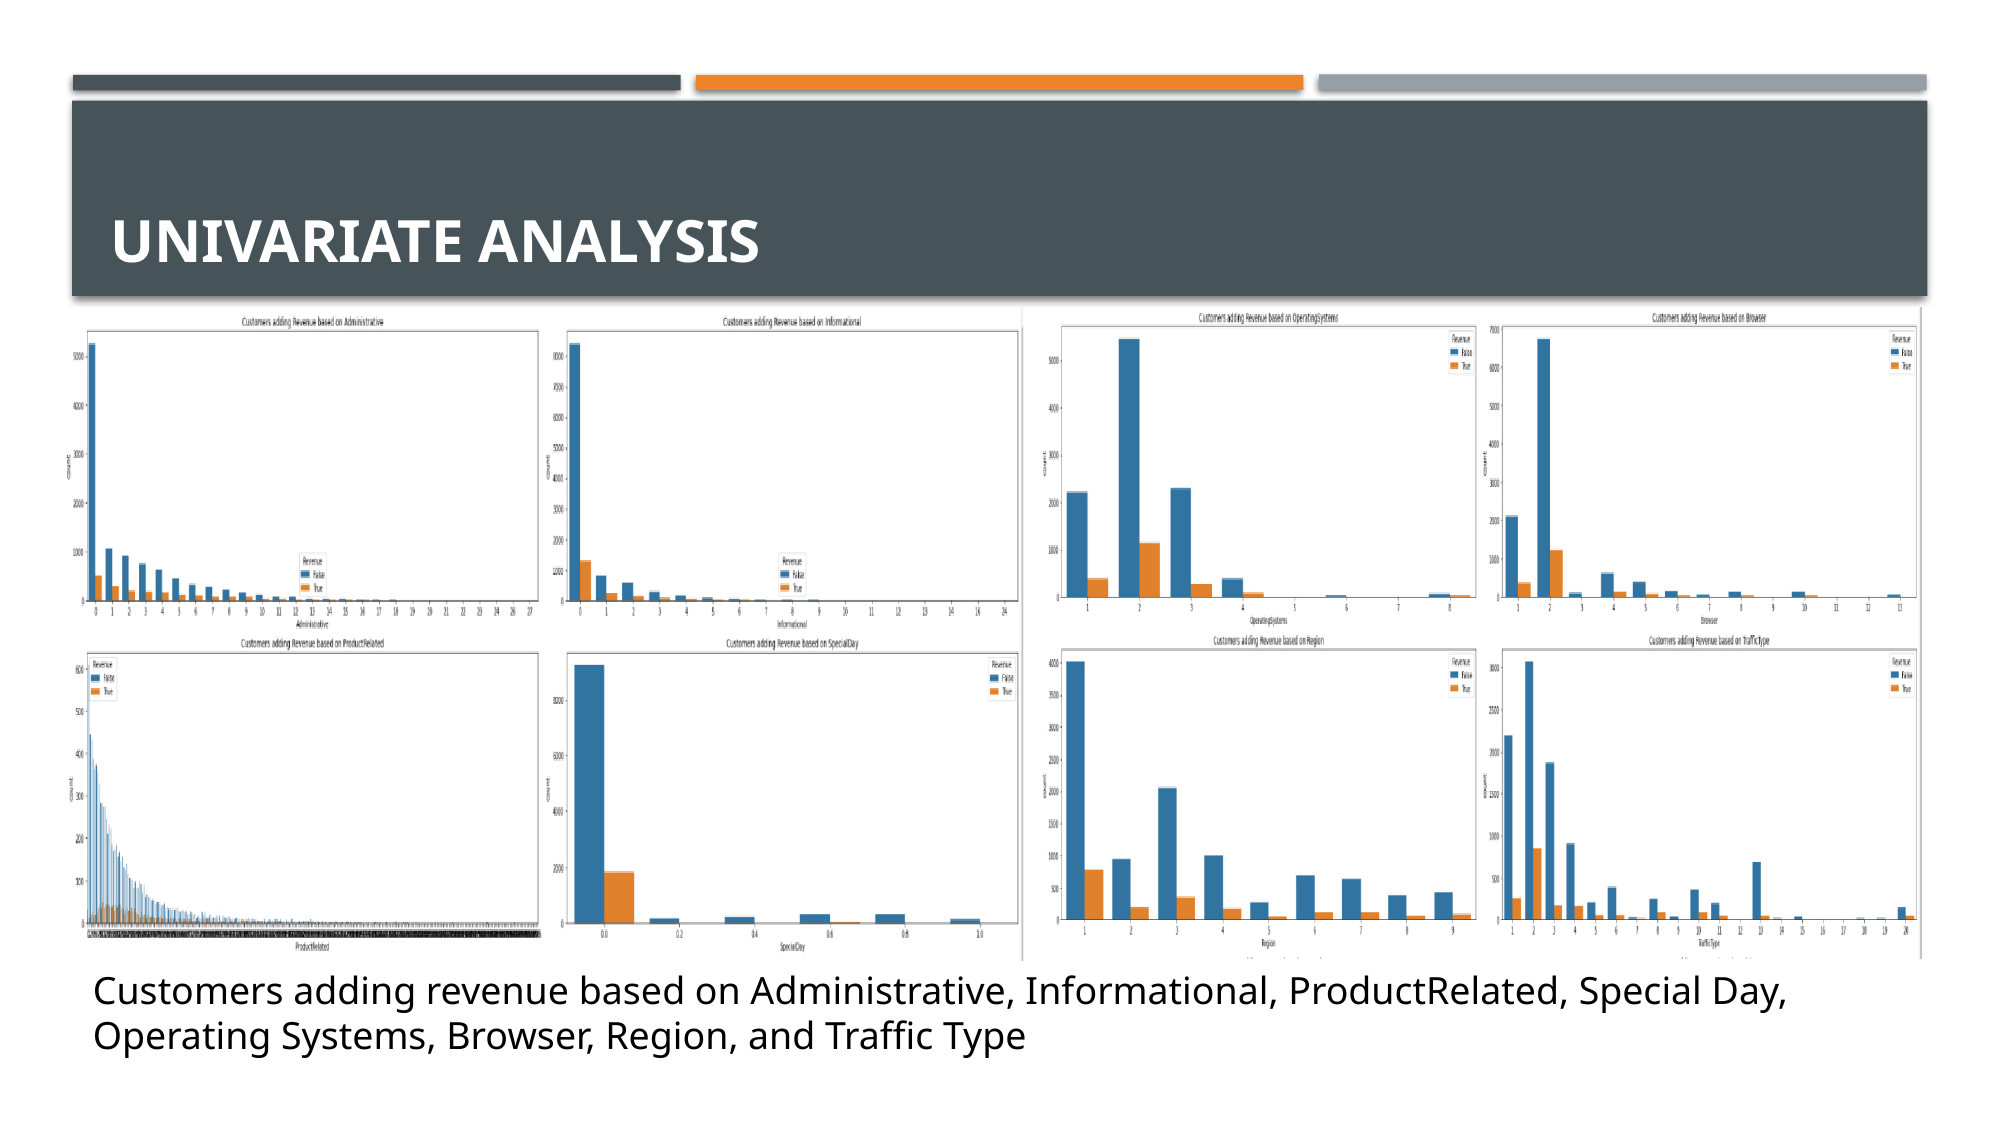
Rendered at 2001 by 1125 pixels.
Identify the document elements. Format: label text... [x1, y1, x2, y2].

title Univariate analysis [95, 115, 1905, 282]
picture [45, 306, 1923, 966]
text_box Customers adding revenue based on Administrative, Informational, ProductRelated, Special Day, Operating Systems, Browser, Region, and Traffic Type [78, 970, 1888, 1065]
